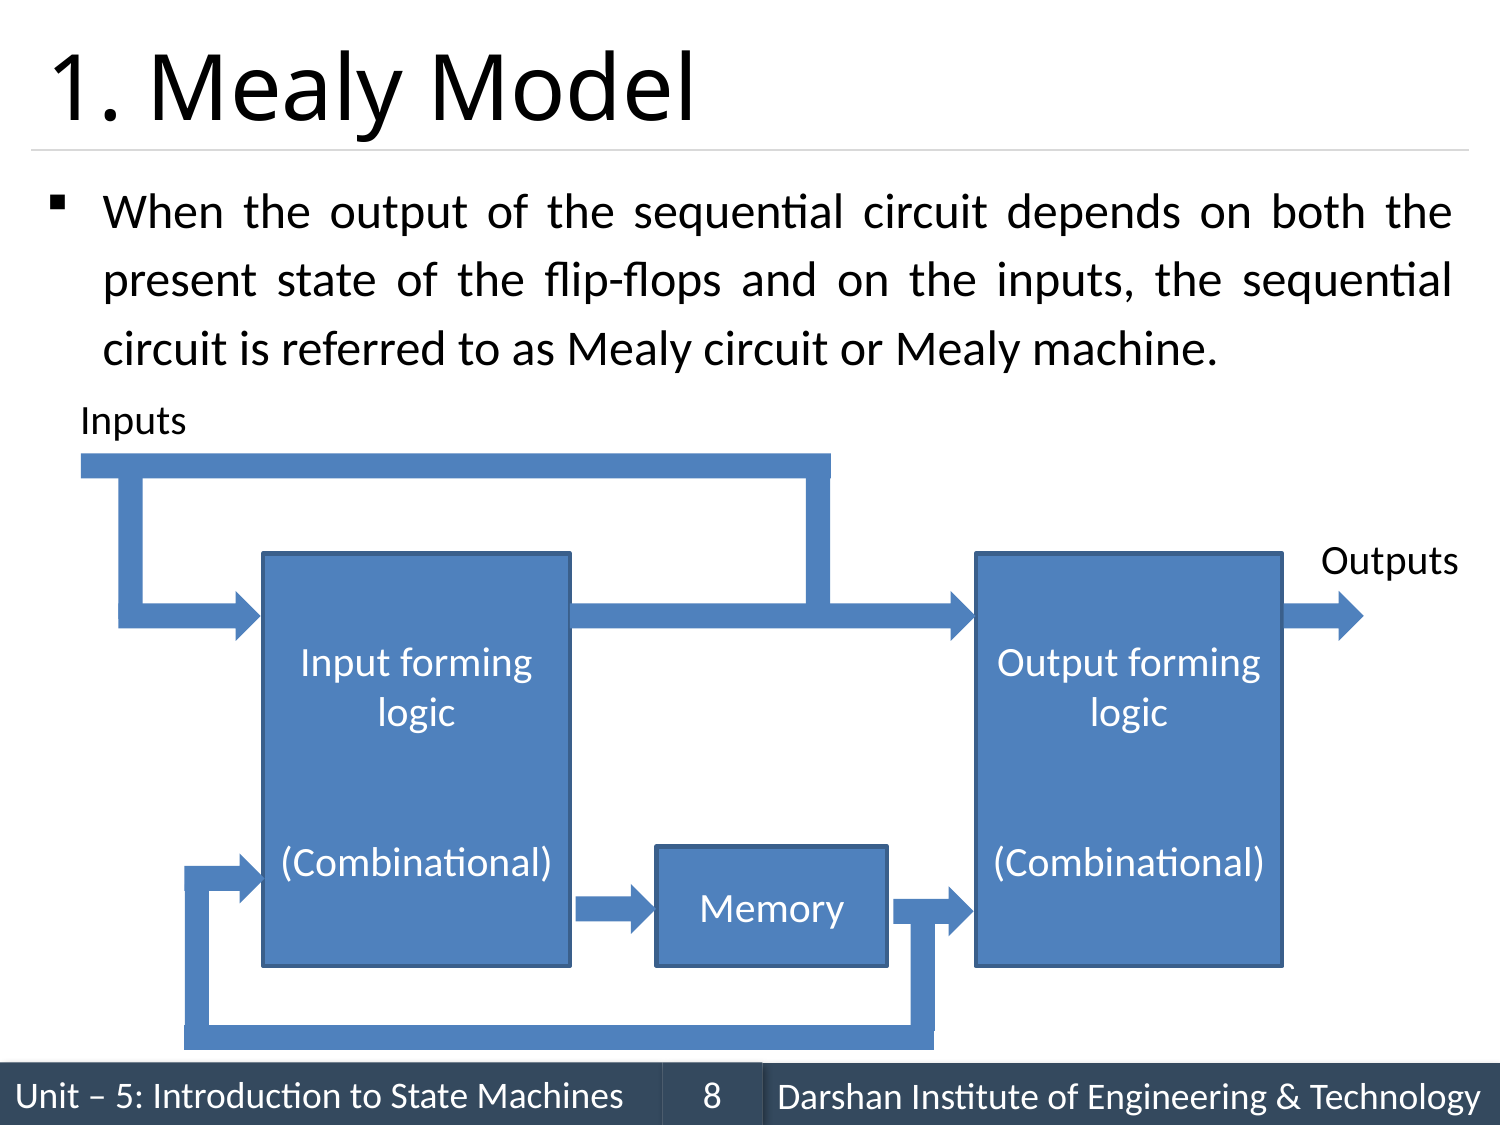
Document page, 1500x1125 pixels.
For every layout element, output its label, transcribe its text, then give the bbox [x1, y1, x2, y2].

list When the output of the sequential circuit depends on both the present state of the flip-flops and on the inputs, the sequential circuit is referred to as Mealy circuit or Mealy machine. [31, 162, 1469, 1038]
text_box [891, 884, 976, 939]
text_box [116, 464, 145, 621]
text_box Input forming logic (Combinational) [261, 551, 572, 968]
text_box [573, 882, 659, 936]
text_box [909, 914, 937, 1033]
text_box Inputs [65, 385, 202, 451]
text_box [1281, 591, 1366, 643]
text_box Memory [654, 844, 889, 968]
text_box [79, 451, 833, 481]
text_box [116, 589, 263, 643]
text_box [804, 452, 832, 609]
text_box [182, 851, 267, 906]
text_box [567, 589, 978, 643]
text_box [183, 882, 211, 1039]
text_box Outputs [1306, 525, 1475, 591]
title 1. Mealy Model [31, 17, 1469, 150]
text_box [182, 1023, 936, 1052]
text_box Output forming logic (Combinational) [974, 551, 1284, 968]
